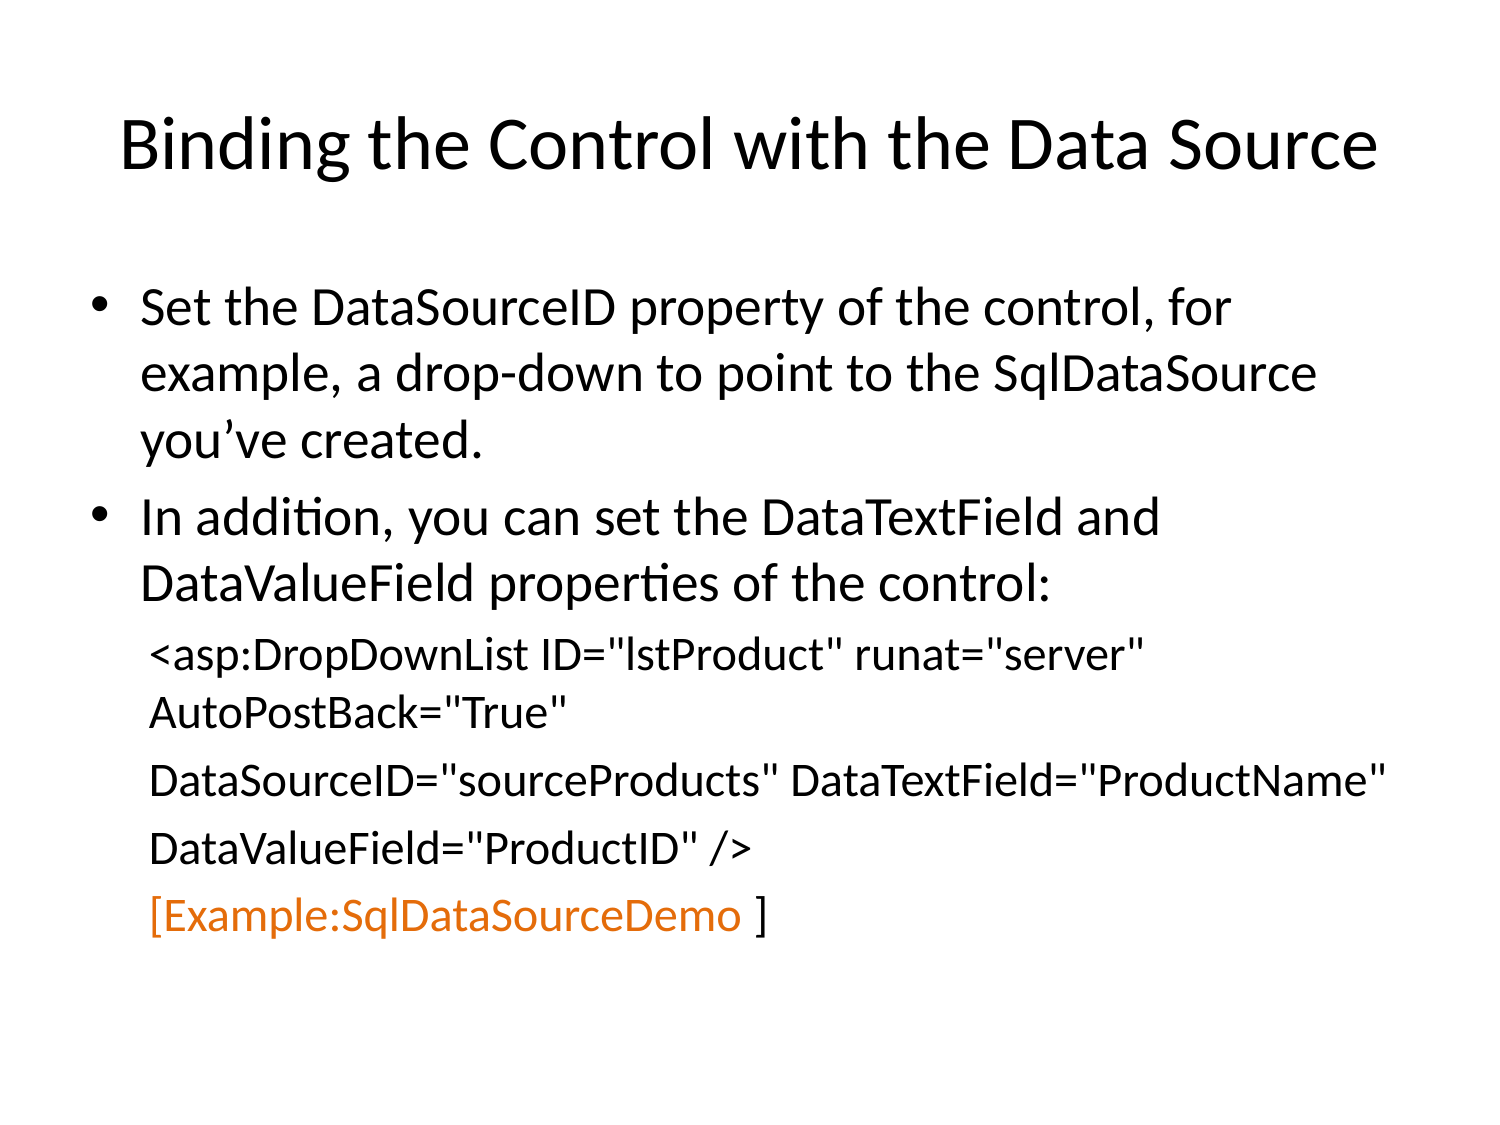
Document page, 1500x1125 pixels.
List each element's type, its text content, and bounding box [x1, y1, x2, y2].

list Set the DataSourceID property of the control, for example, a drop-down to point to the SqlDataSource you’ve created. In addition, you can set the DataTextField and DataValueField properties of the control: <asp:DropDownList ID="lstProduct" runat="server" AutoPostBack="True" DataSourceID="sourceProducts" DataTextField="ProductName" DataValueField="ProductID" /> [Example:SqlDataSourceDemo ] [75, 262, 1425, 1005]
title Binding the Control with the Data Source [75, 45, 1425, 233]
